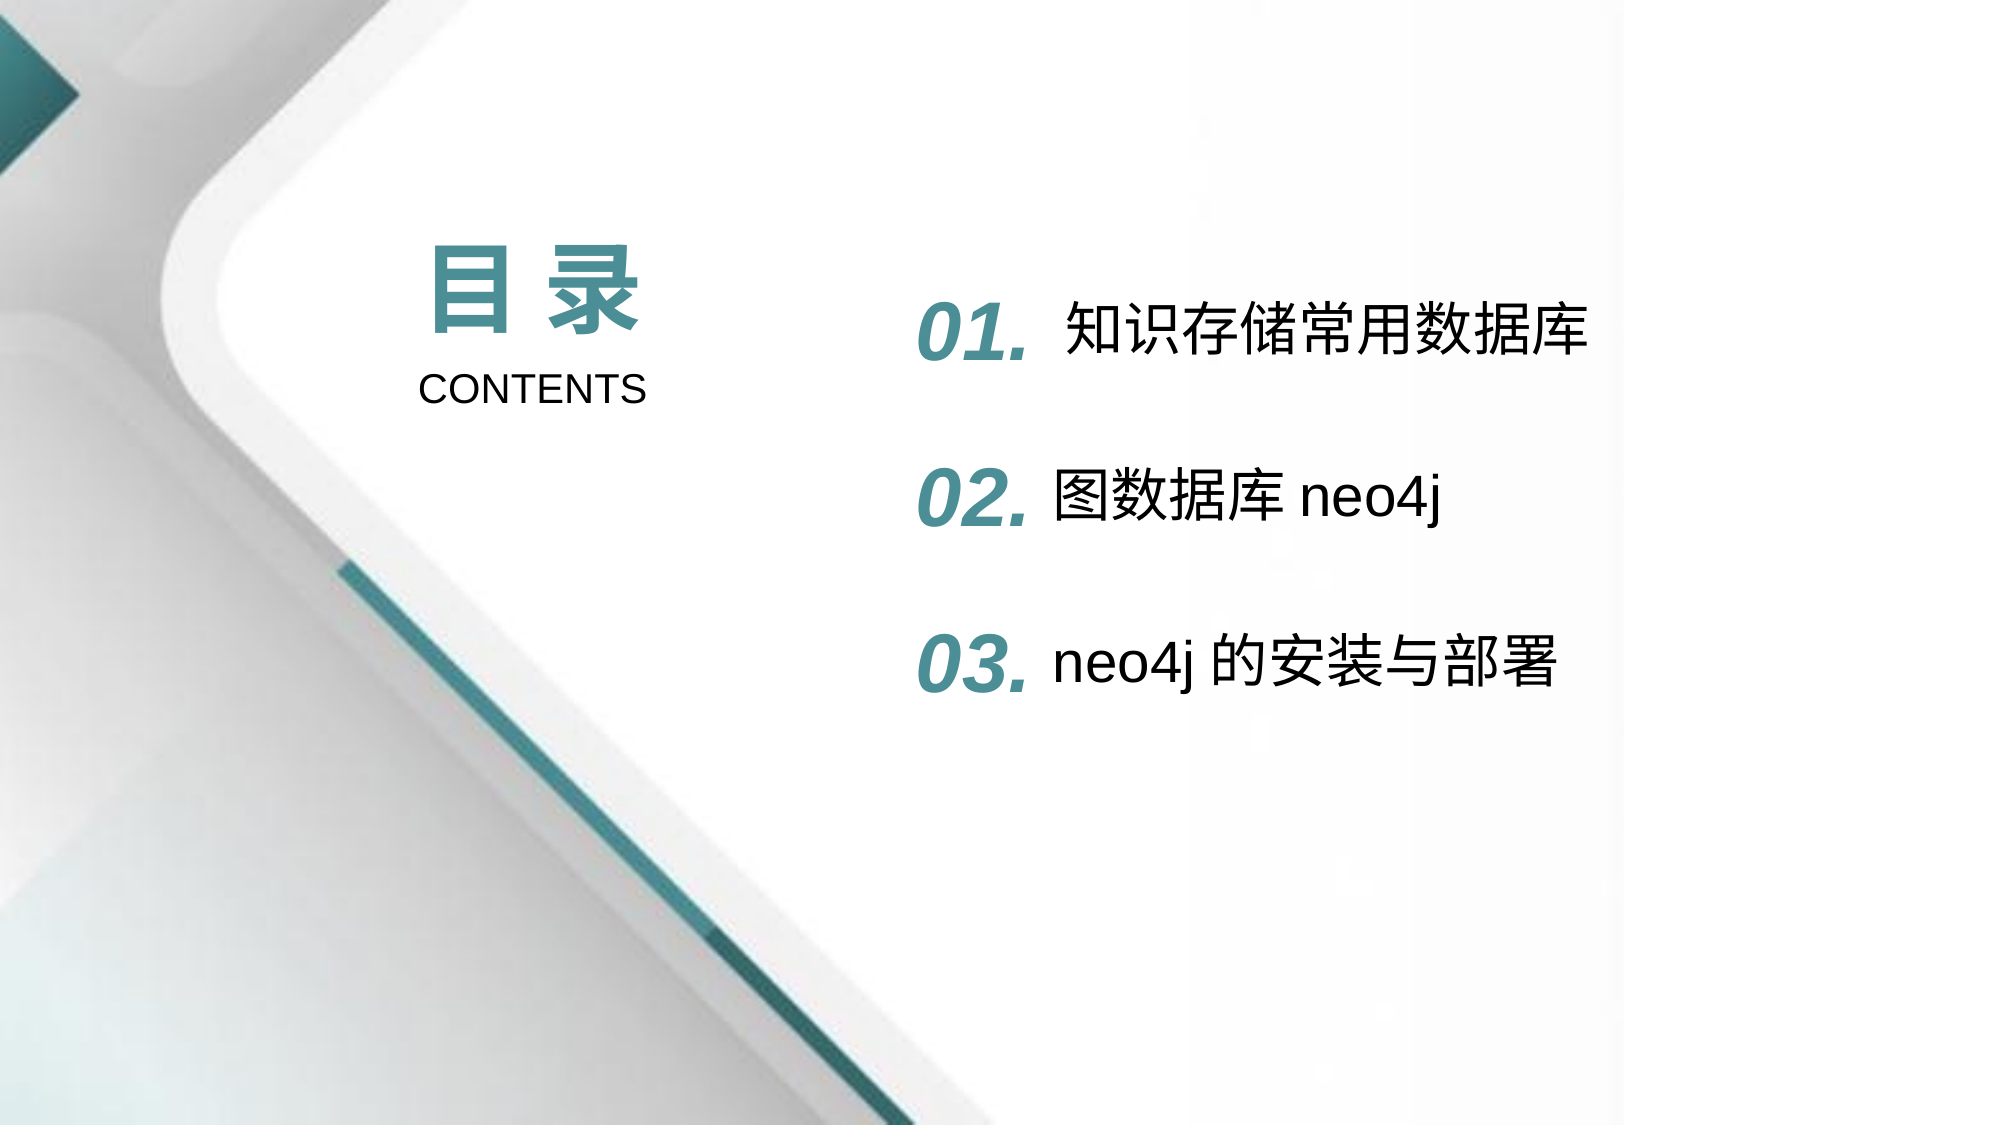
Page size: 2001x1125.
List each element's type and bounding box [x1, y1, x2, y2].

picture [0, 0, 1624, 1125]
